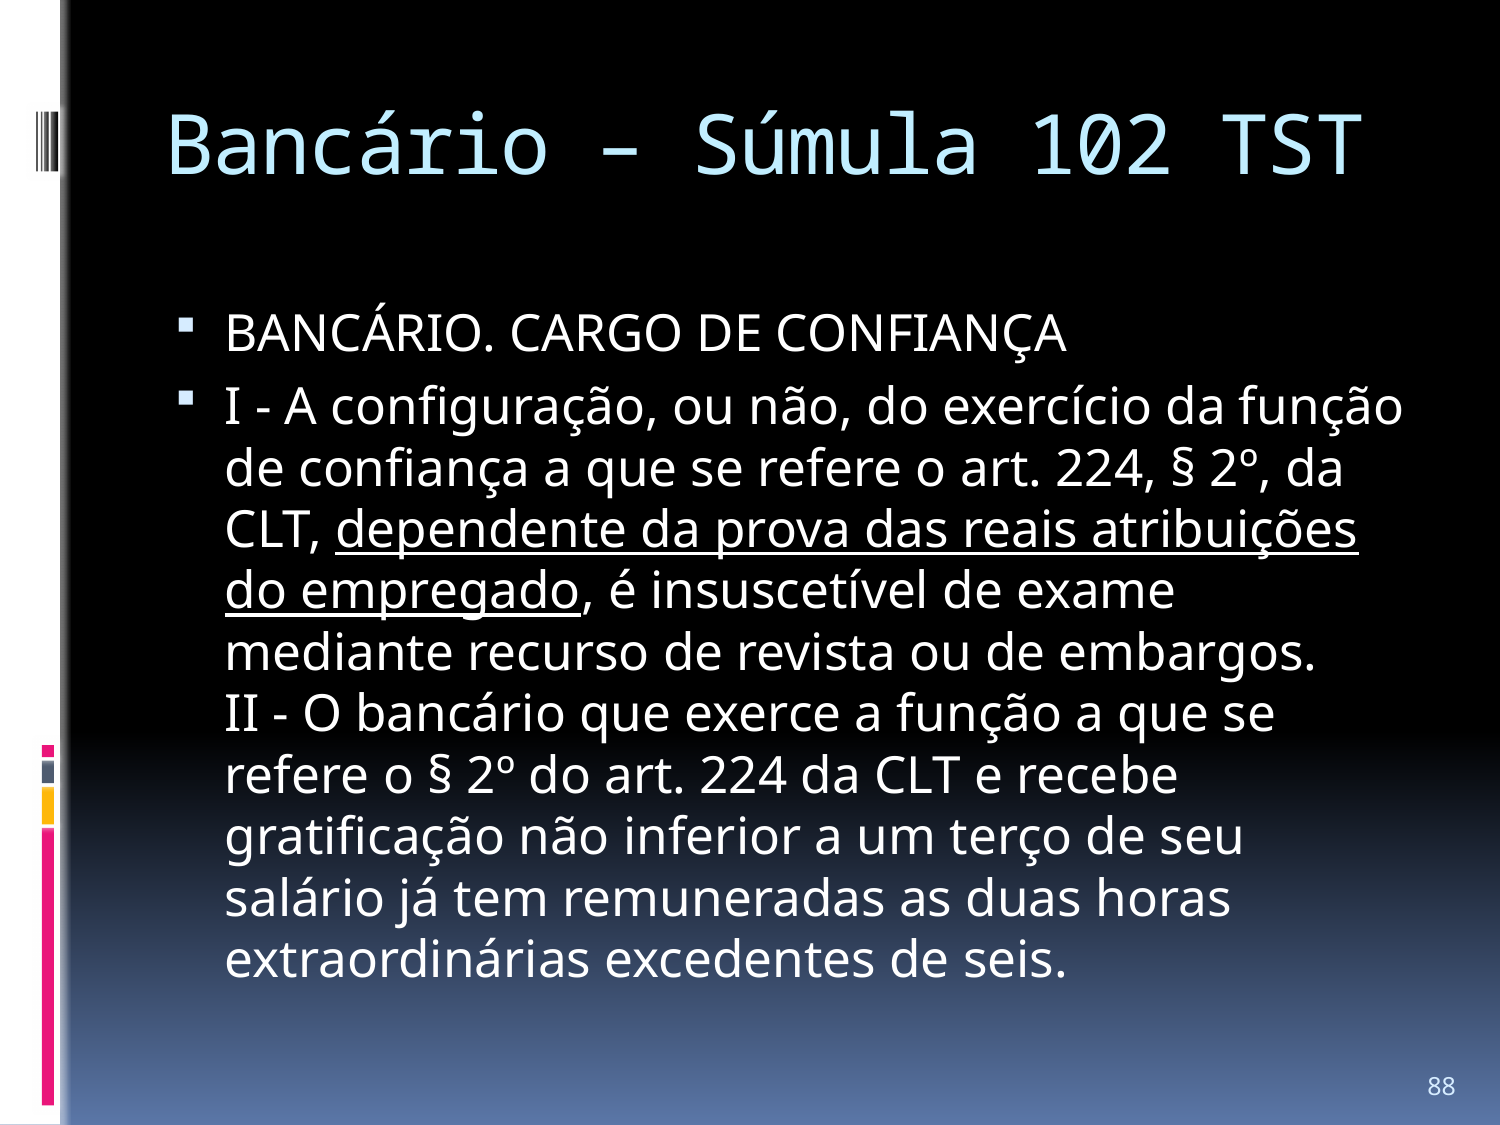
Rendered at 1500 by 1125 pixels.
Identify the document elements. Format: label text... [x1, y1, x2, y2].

list BANCÁRIO. CARGO DE CONFIANÇA I - A configuração, ou não, do exercício da função de confiança a que se refere o art. 224, § 2º, da CLT, dependente da prova das reais atribuições do empregado, é insuscetível de exame mediante recurso de revista ou de embargos. II - O bancário que exerce a função a que se refere o § 2º do art. 224 da CLT e recebe gratificação não inferior a um terço de seu salário já tem remuneradas as duas horas extraordinárias excedentes de seis. [150, 292, 1425, 1043]
slide_number 88 [1412, 1052, 1488, 1113]
title Bancário – Súmula 102 TST [150, 84, 1425, 235]
